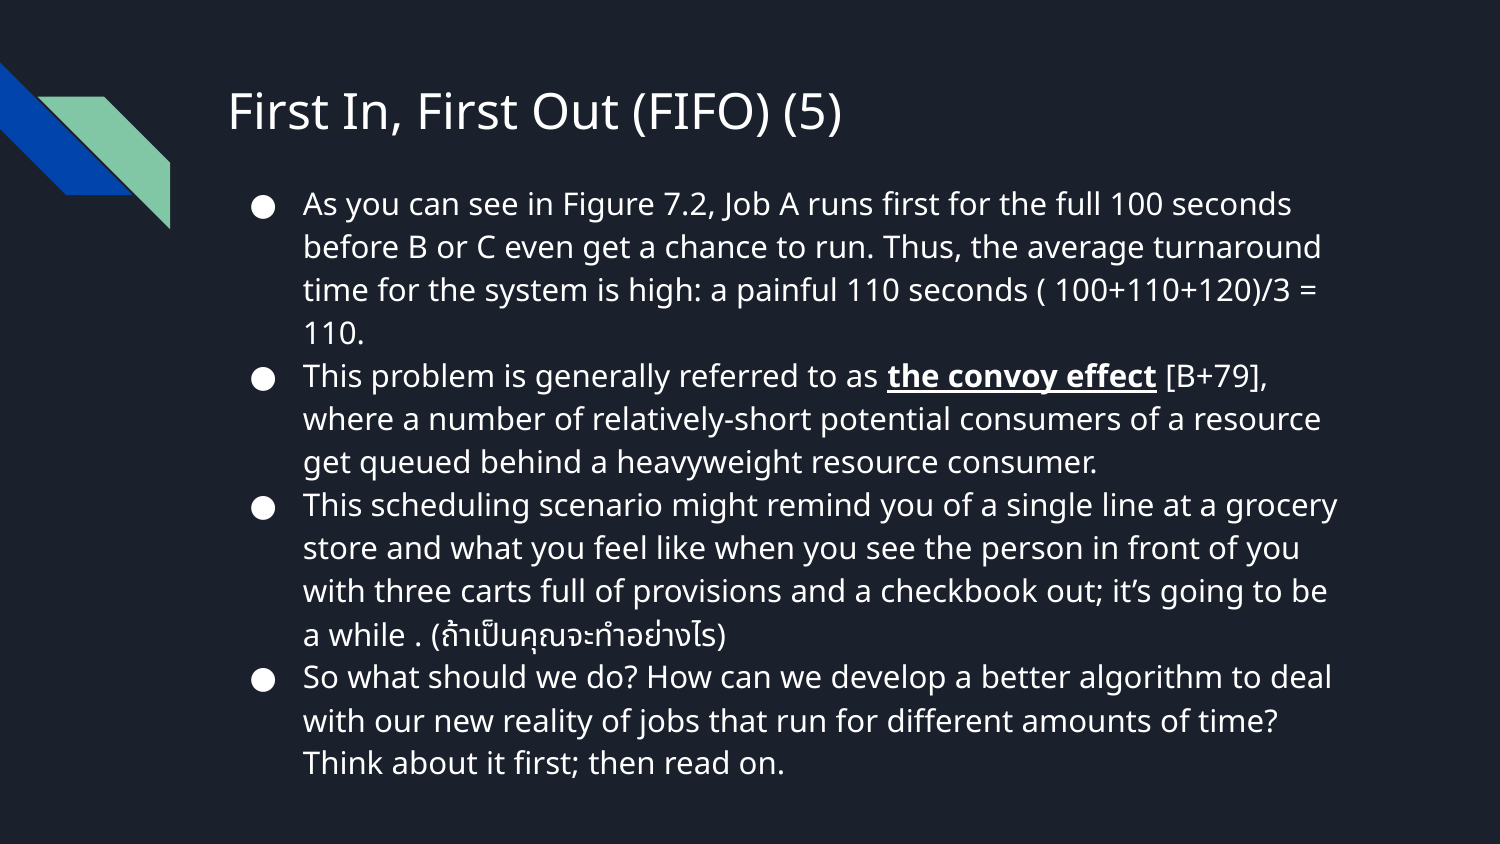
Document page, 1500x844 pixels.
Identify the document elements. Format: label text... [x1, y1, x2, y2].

title First In, First Out (FIFO) (5) [212, 64, 1368, 163]
list As you can see in Figure 7.2, Job A runs first for the full 100 seconds before B or C even get a chance to run. Thus, the average turnaround time for the system is high: a painful 110 seconds ( 100+110+120)/3 = 110. This problem is generally referred to as the convoy effect [B+79], where a number of relatively-short potential consumers of a resource get queued behind a heavyweight resource consumer. This scheduling scenario might remind you of a single line at a grocery store and what you feel like when you see the person in front of you with three carts full of provisions and a checkbook out; it’s going to be a while . (ถ้าเป็นคุณจะทำอย่างไร) So what should we do? How can we develop a better algorithm to deal with our new reality of jobs that run for different amounts of time? Think about it first; then read on. [212, 163, 1368, 735]
